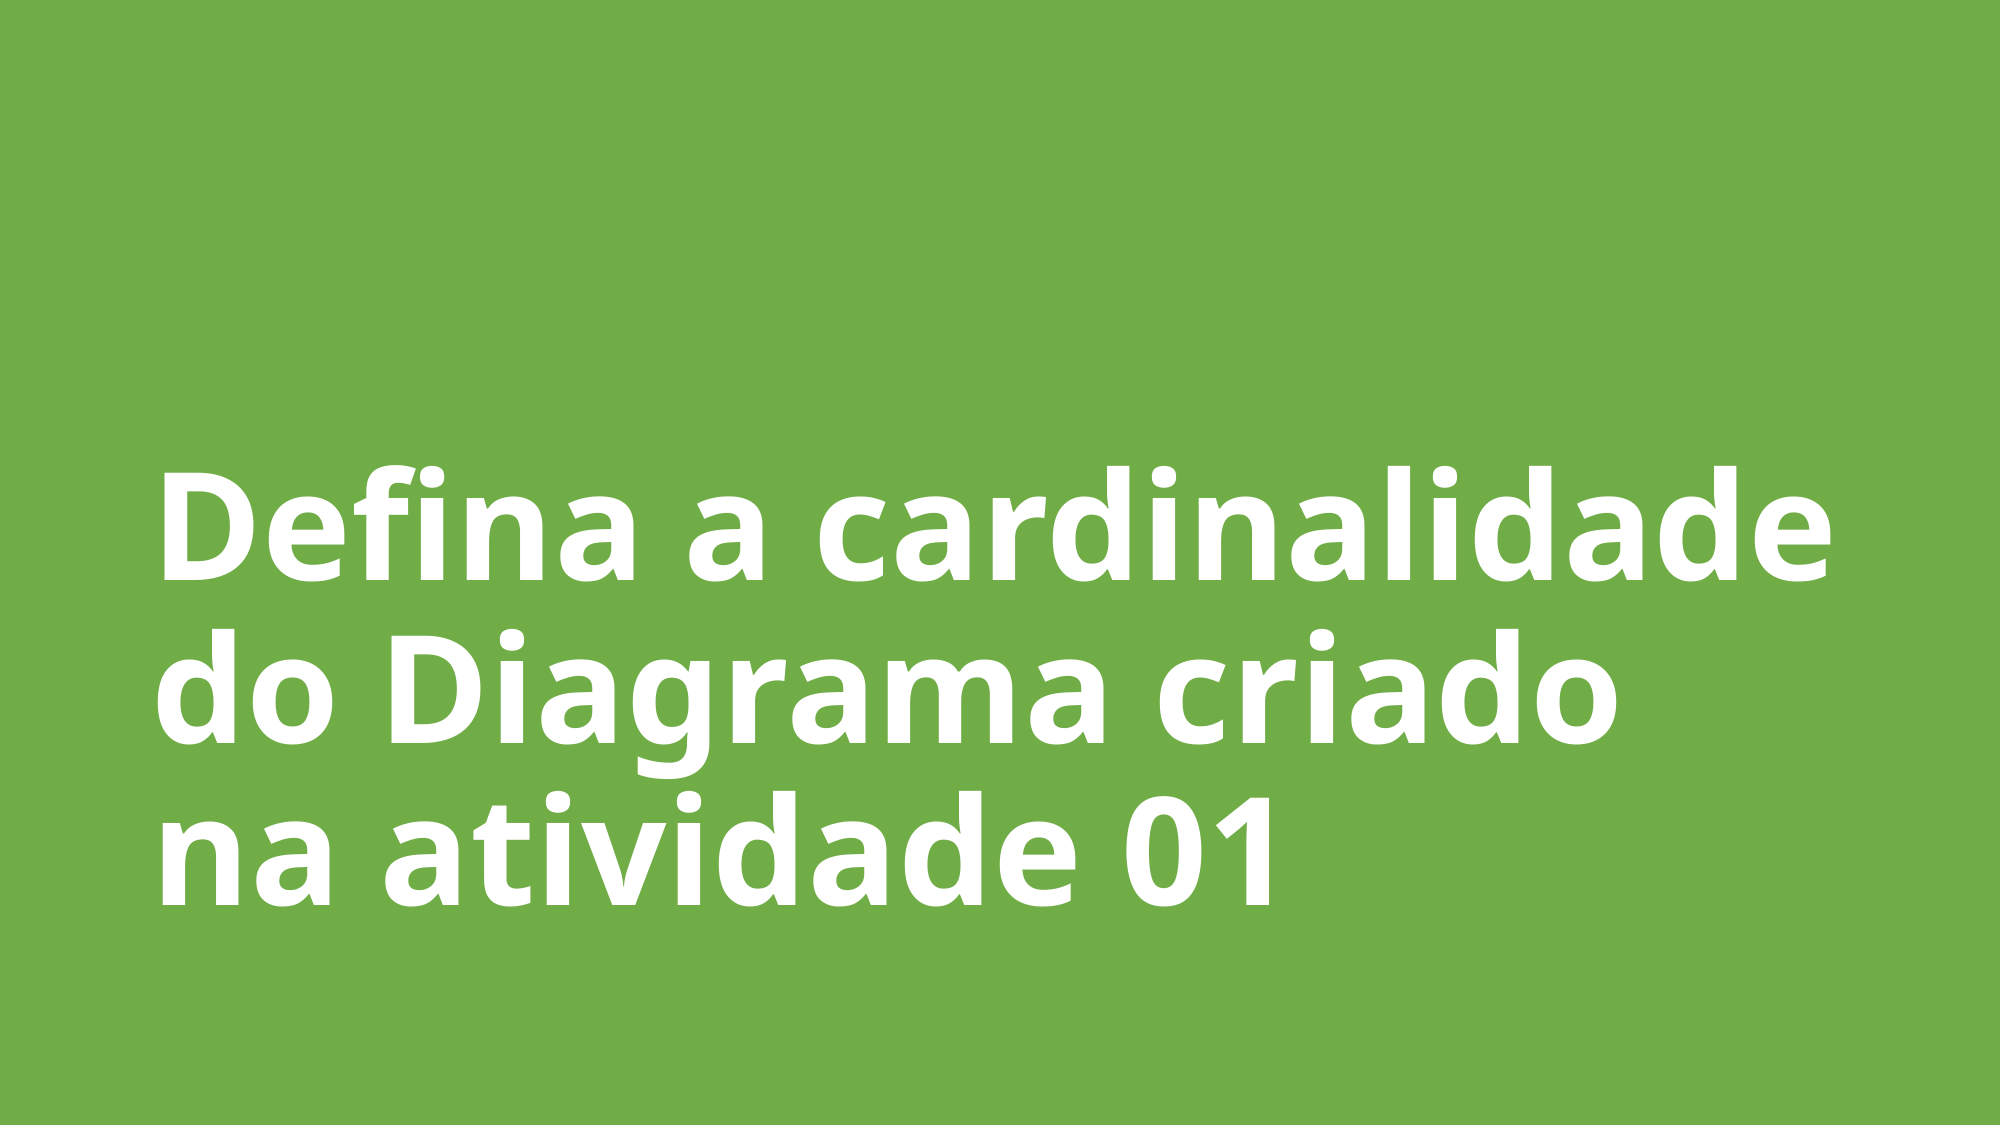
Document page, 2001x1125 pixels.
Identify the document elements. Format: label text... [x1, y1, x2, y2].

title Defina a cardinalidade do Diagrama criado na atividade 01 [136, 280, 1862, 946]
